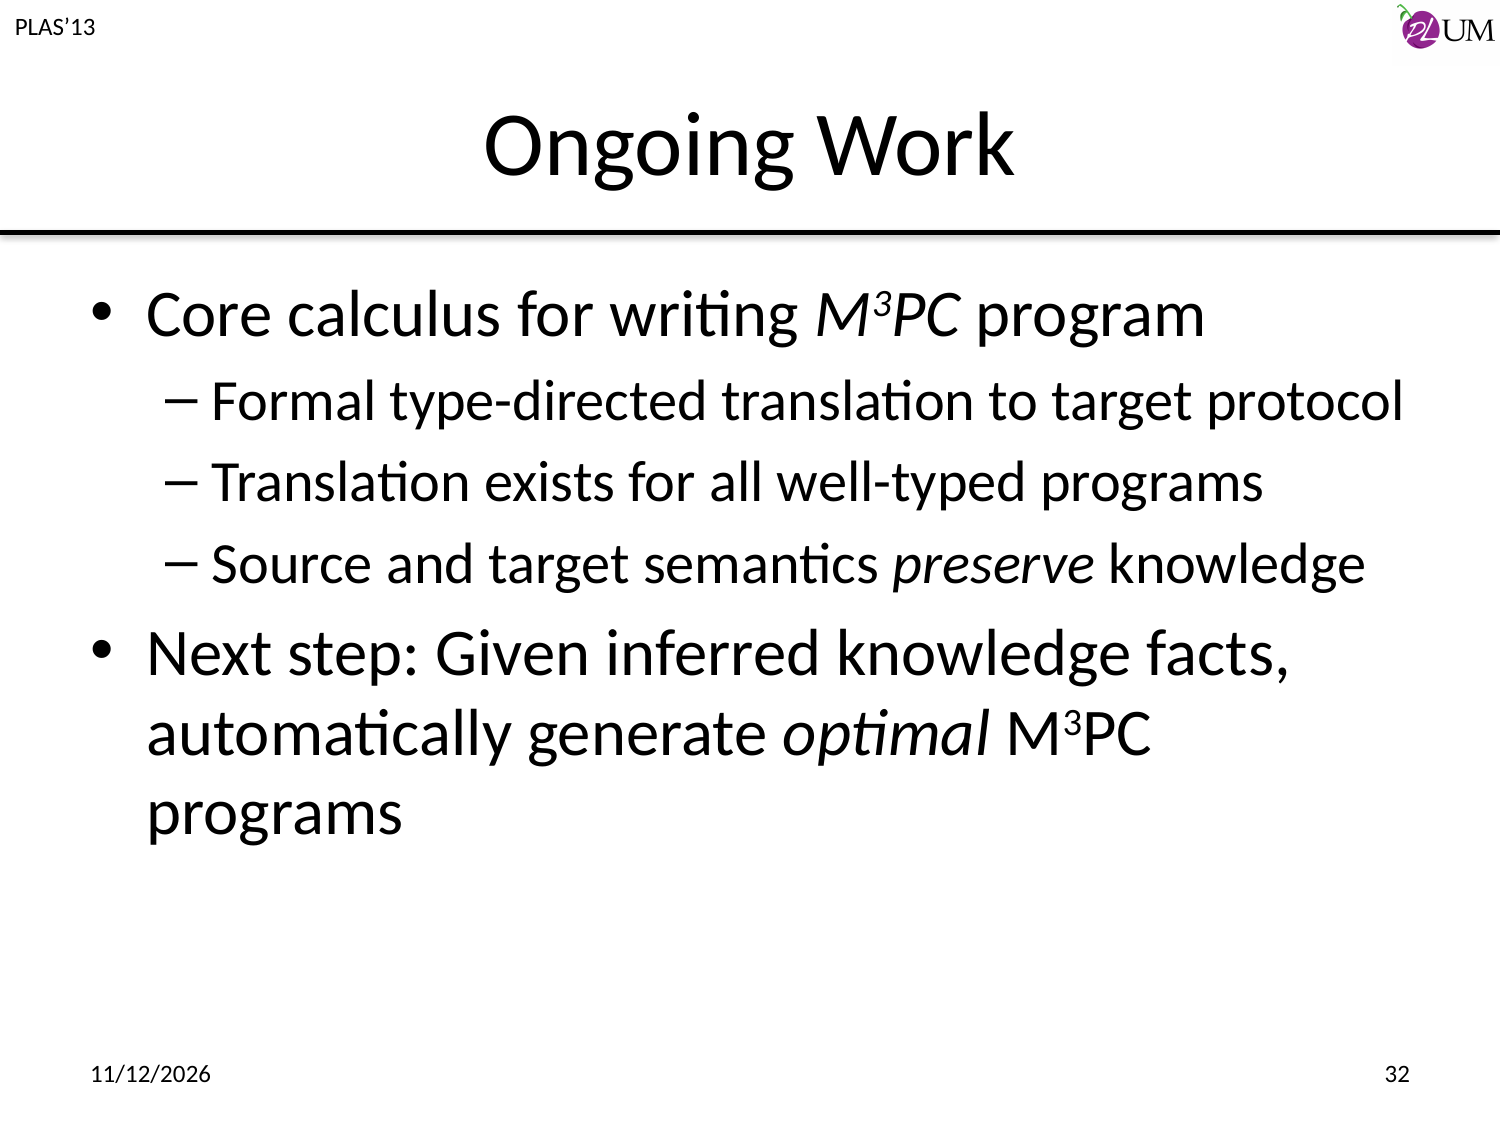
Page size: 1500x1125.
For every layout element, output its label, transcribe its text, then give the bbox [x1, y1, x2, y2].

list Core calculus for writing M3PC program Formal type-directed translation to target protocol Translation exists for all well-typed programs Source and target semantics preserve knowledge Next step: Given inferred knowledge facts, automatically generate optimal M3PC programs [75, 262, 1425, 1005]
title Ongoing Work [75, 45, 1425, 233]
picture [1392, 0, 1500, 66]
slide_number 32 [1074, 1042, 1425, 1103]
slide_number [75, 1042, 425, 1103]
